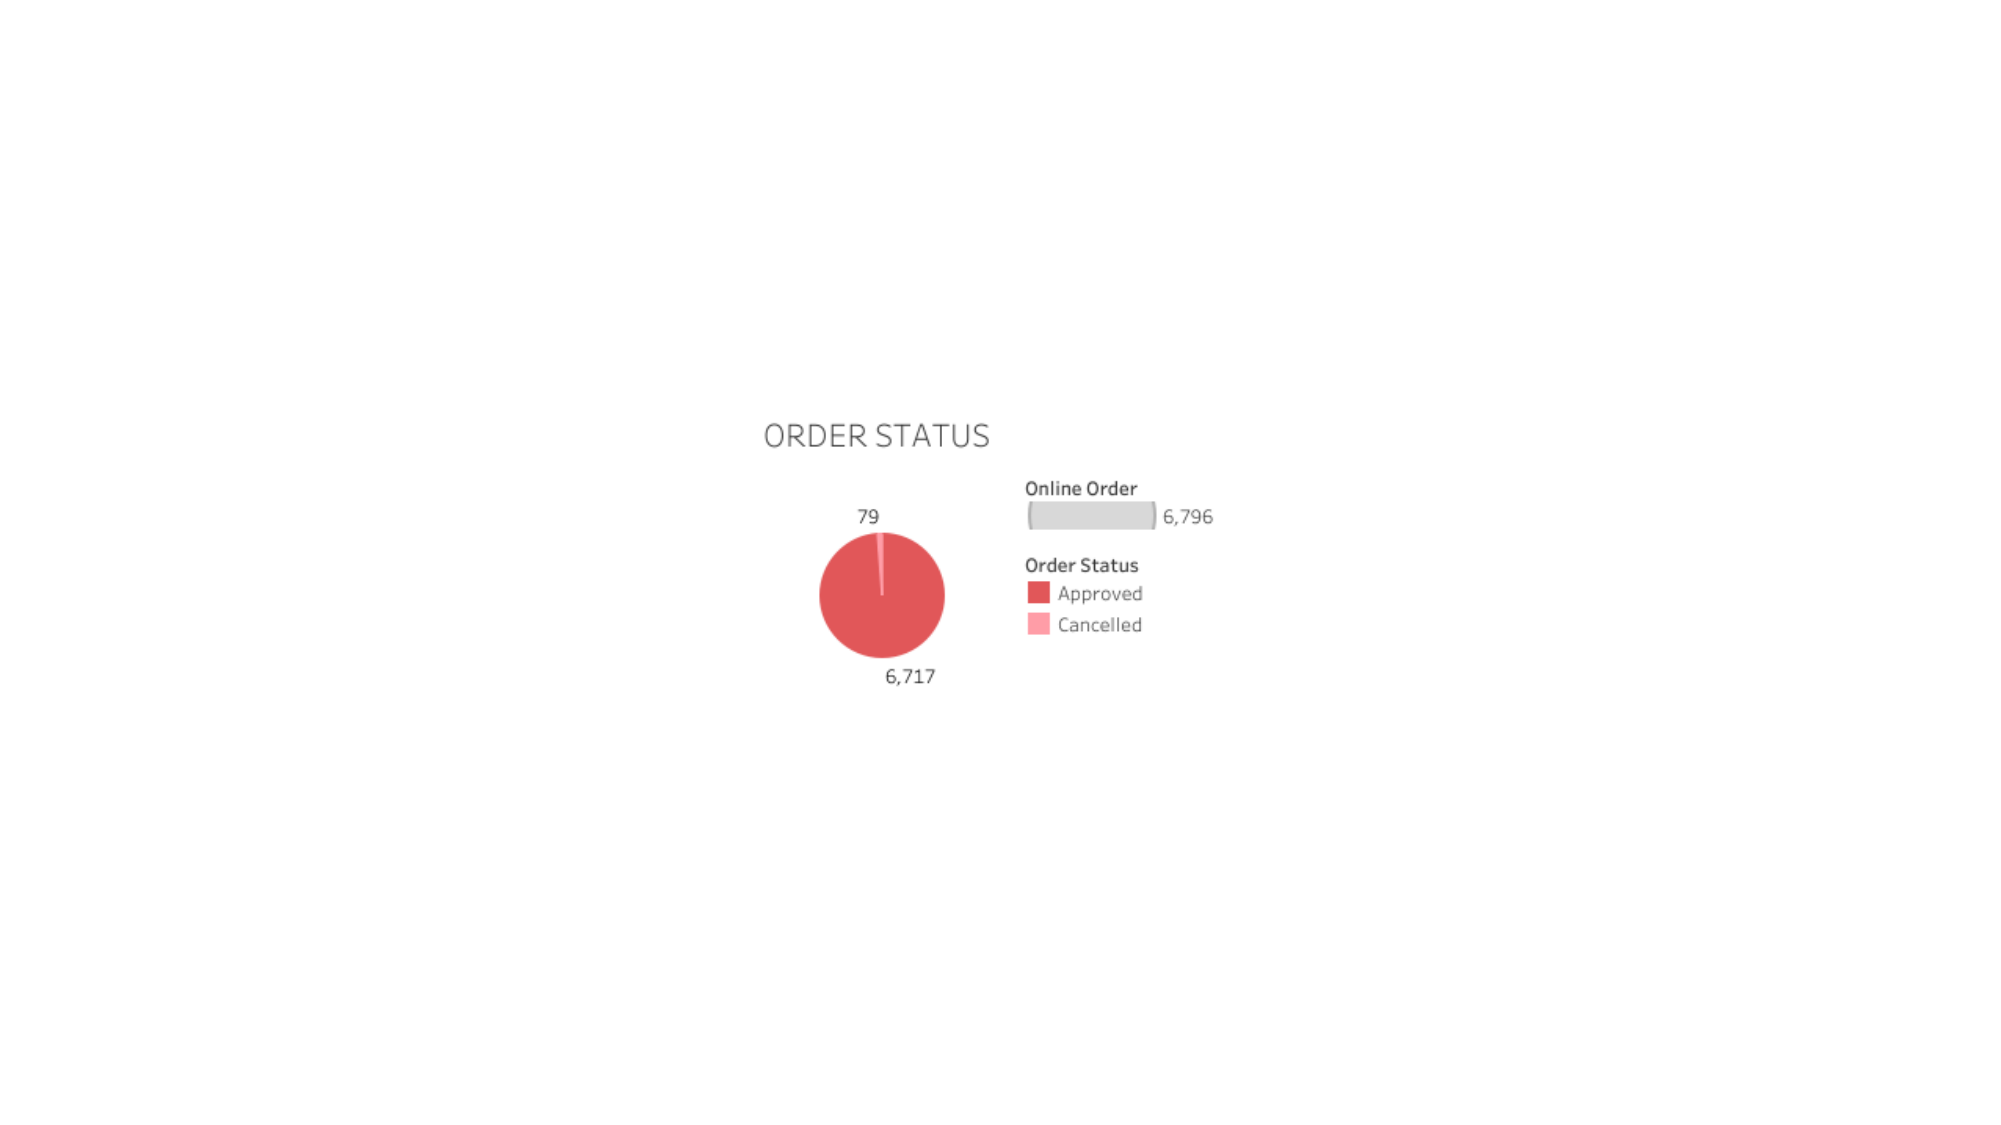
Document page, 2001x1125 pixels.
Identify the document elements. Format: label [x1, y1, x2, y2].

picture [757, 403, 1243, 722]
